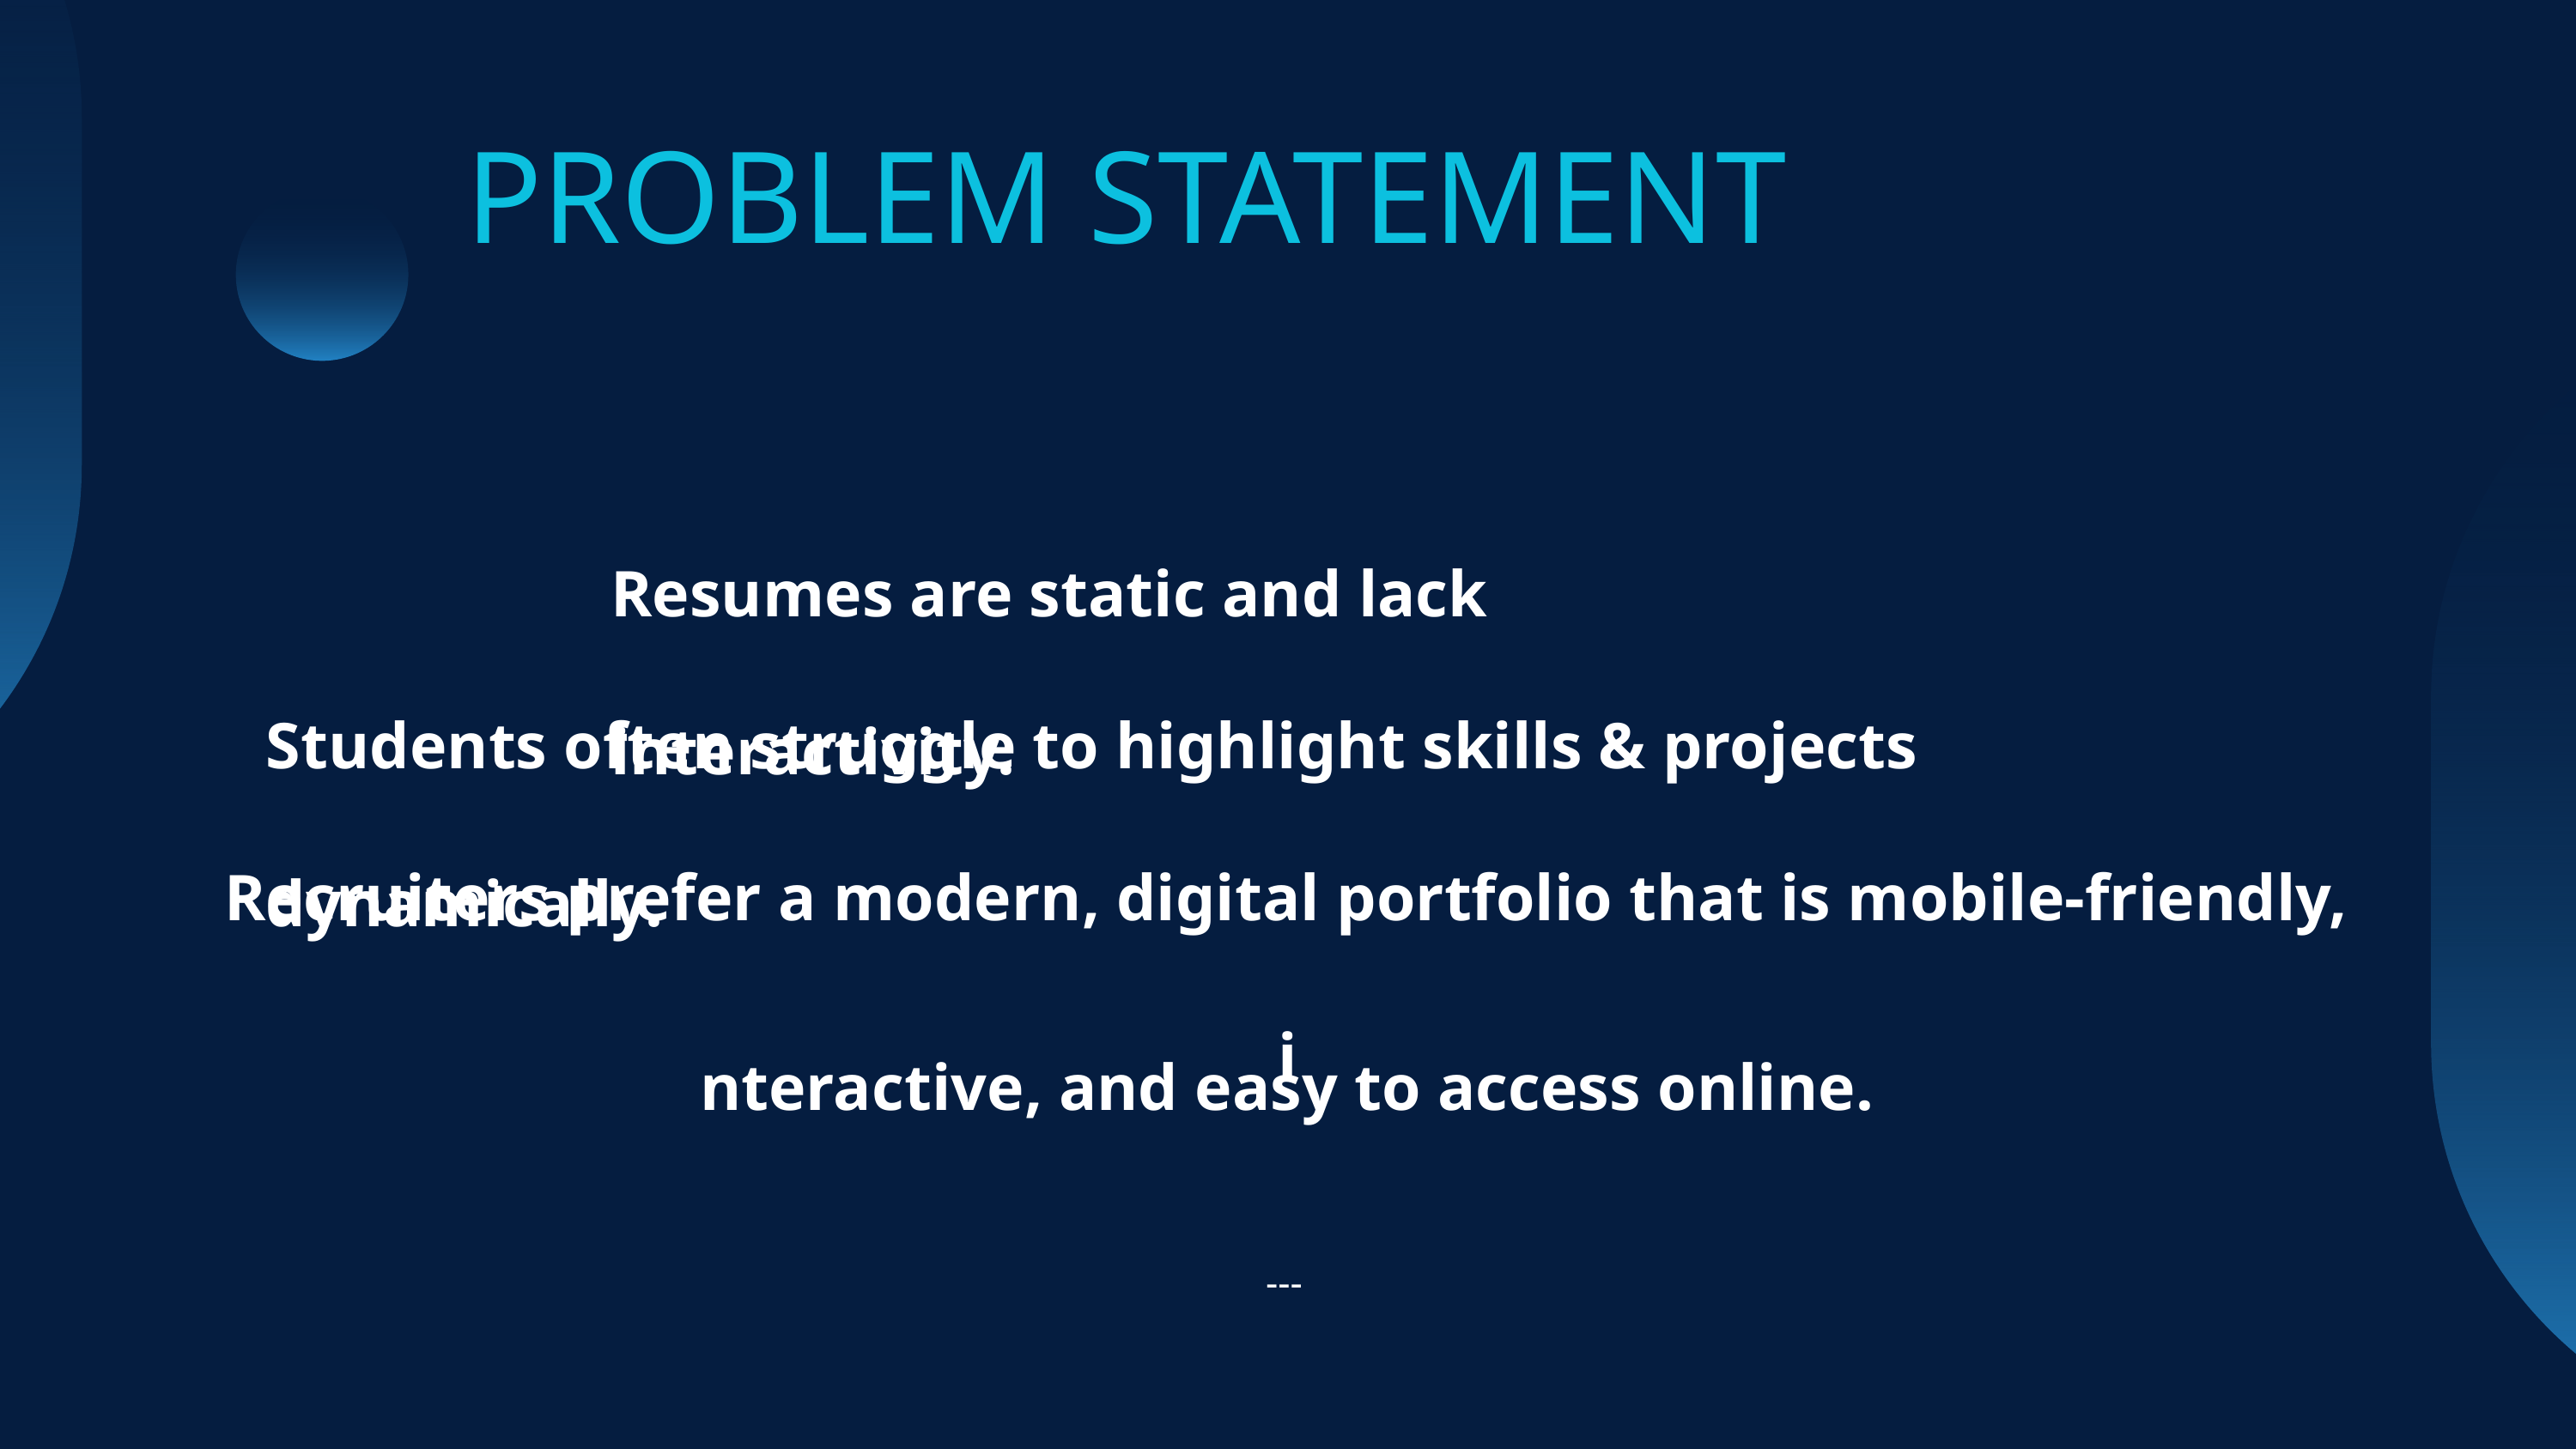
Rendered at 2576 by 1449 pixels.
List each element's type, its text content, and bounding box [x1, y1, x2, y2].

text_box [235, 188, 409, 361]
text_box Recruiters prefer a modern, digital portfolio that is mobile-friendly, i nteractive, and easy to access online. [211, 775, 2365, 1124]
text_box --- [1266, 1251, 1310, 1305]
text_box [2430, 385, 2576, 1355]
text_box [0, 0, 82, 709]
text_box Students often struggle to highlight skills & projects dynamically. [265, 623, 2311, 775]
text_box PROBLEM STATEMENT [465, 91, 2111, 270]
text_box Resumes are static and lack interactivity. [611, 470, 1903, 623]
